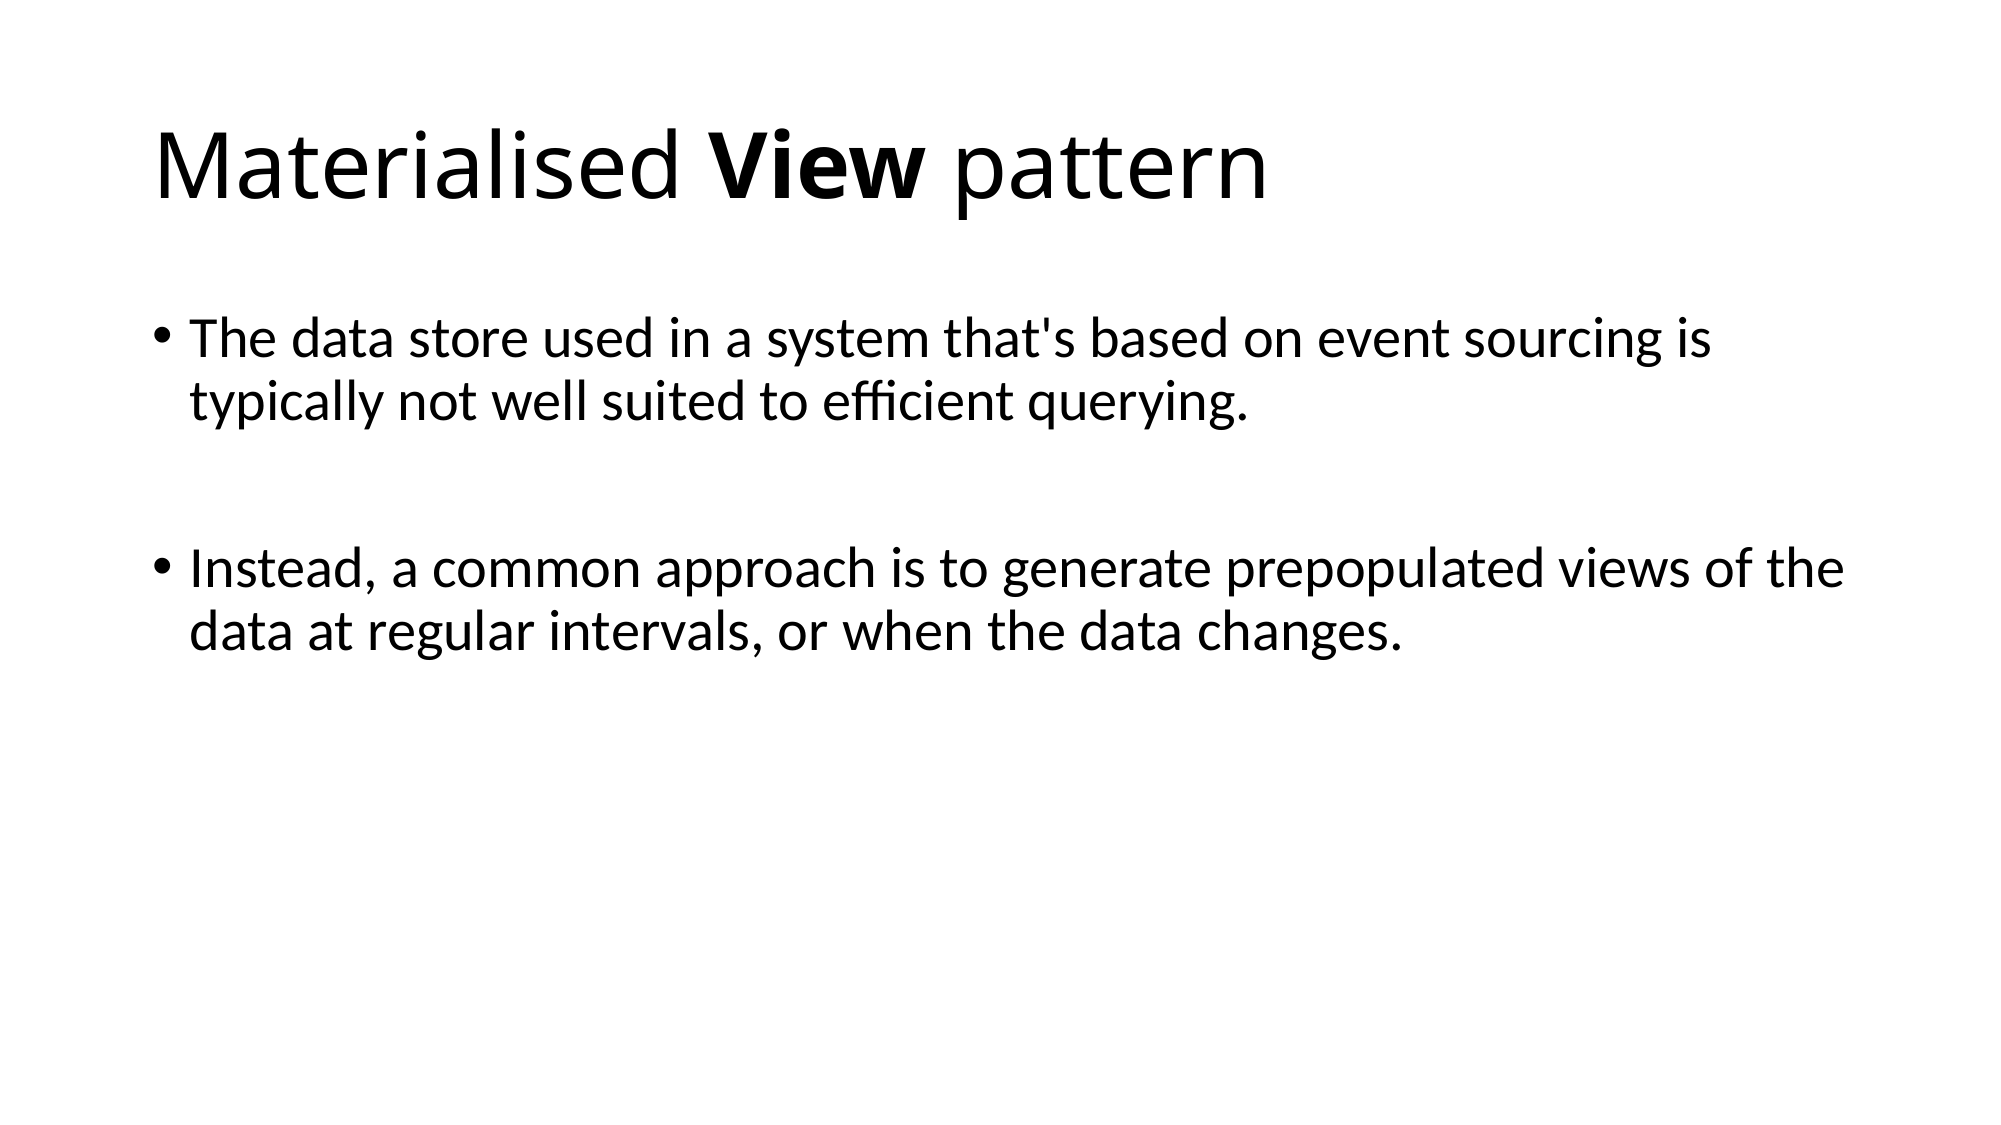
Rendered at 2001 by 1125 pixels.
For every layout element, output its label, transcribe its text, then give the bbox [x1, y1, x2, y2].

title Materialised View pattern [137, 59, 1863, 278]
list The data store used in a system that's based on event sourcing is typically not well suited to efficient querying. Instead, a common approach is to generate prepopulated views of the data at regular intervals, or when the data changes. [137, 299, 1863, 1014]
